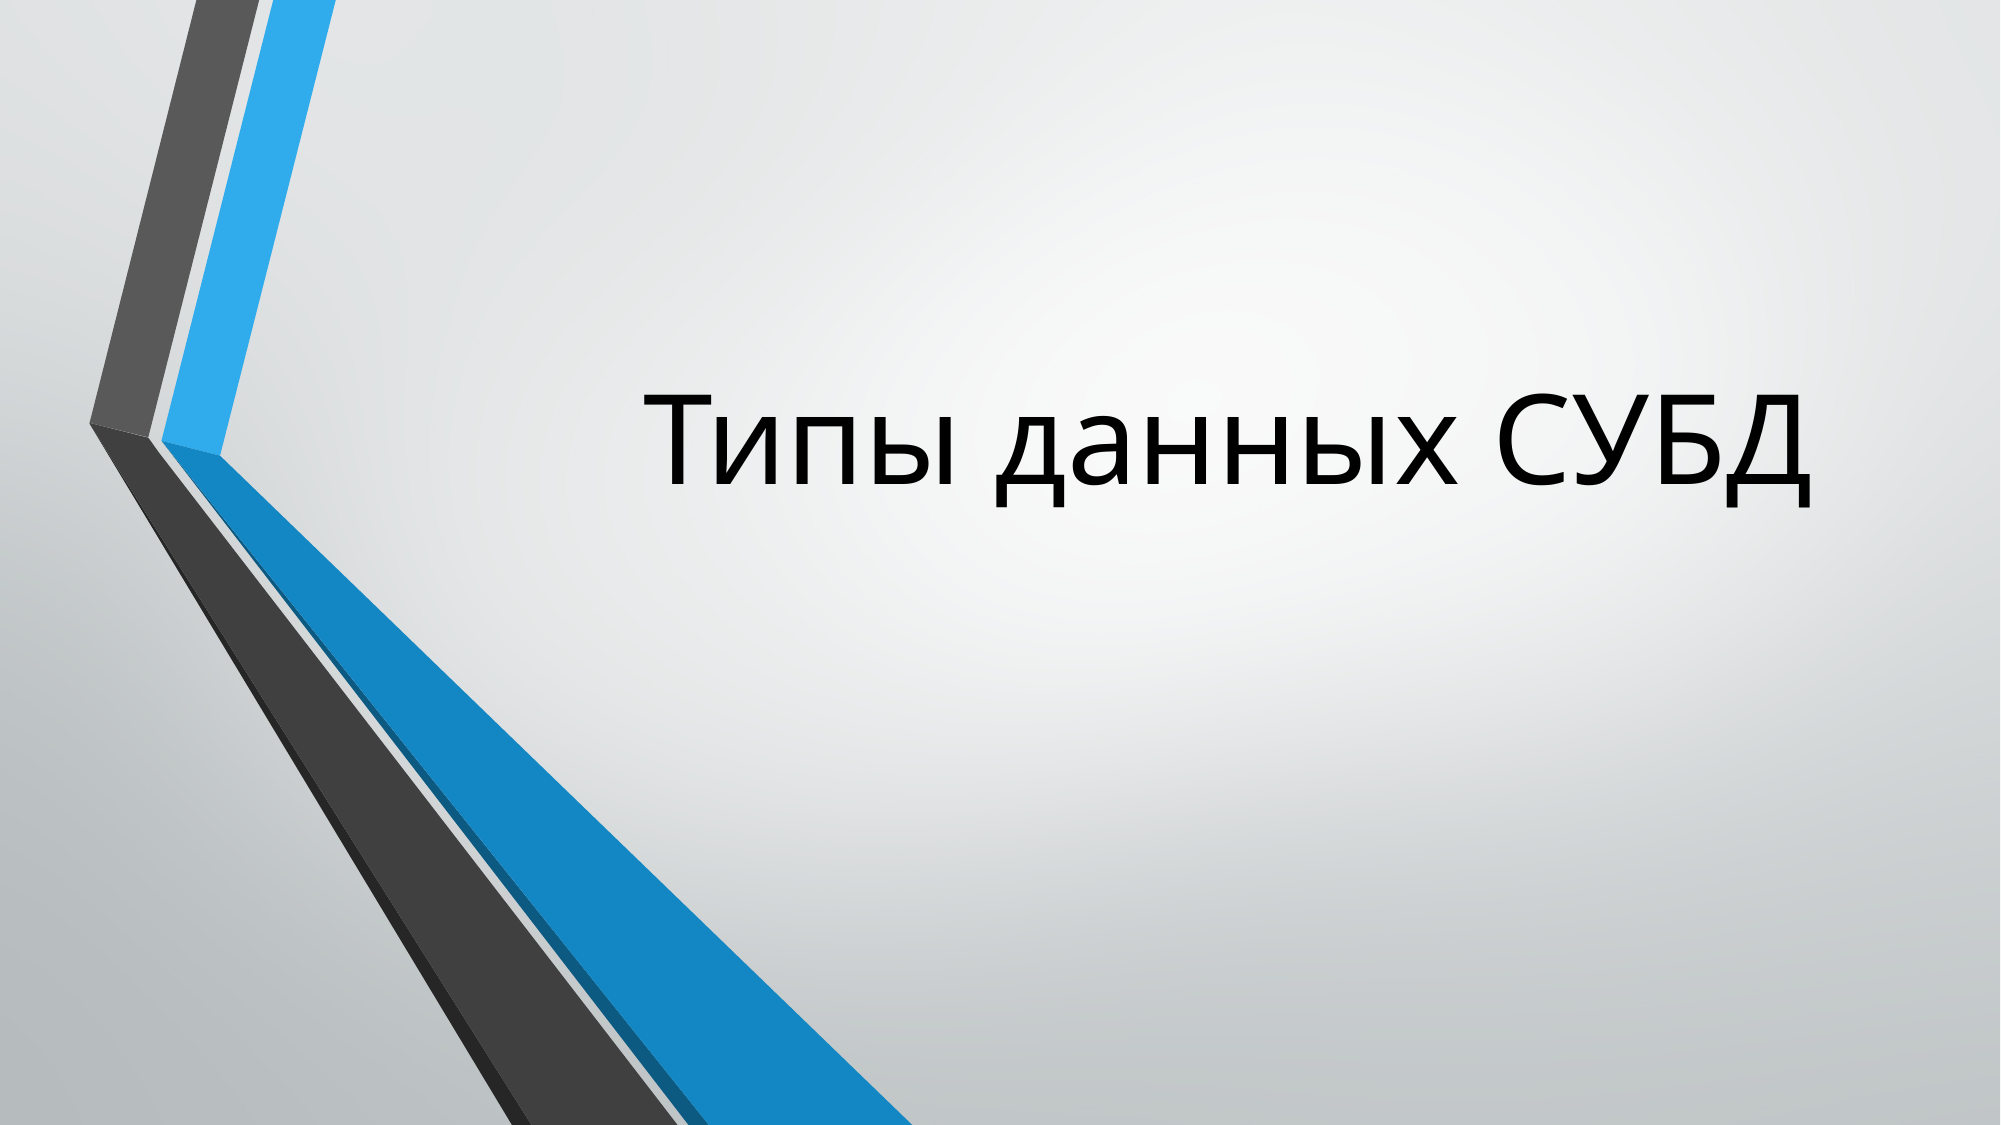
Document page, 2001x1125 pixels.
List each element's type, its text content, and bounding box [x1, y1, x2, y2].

title Типы данных СУБД [328, 275, 1829, 668]
